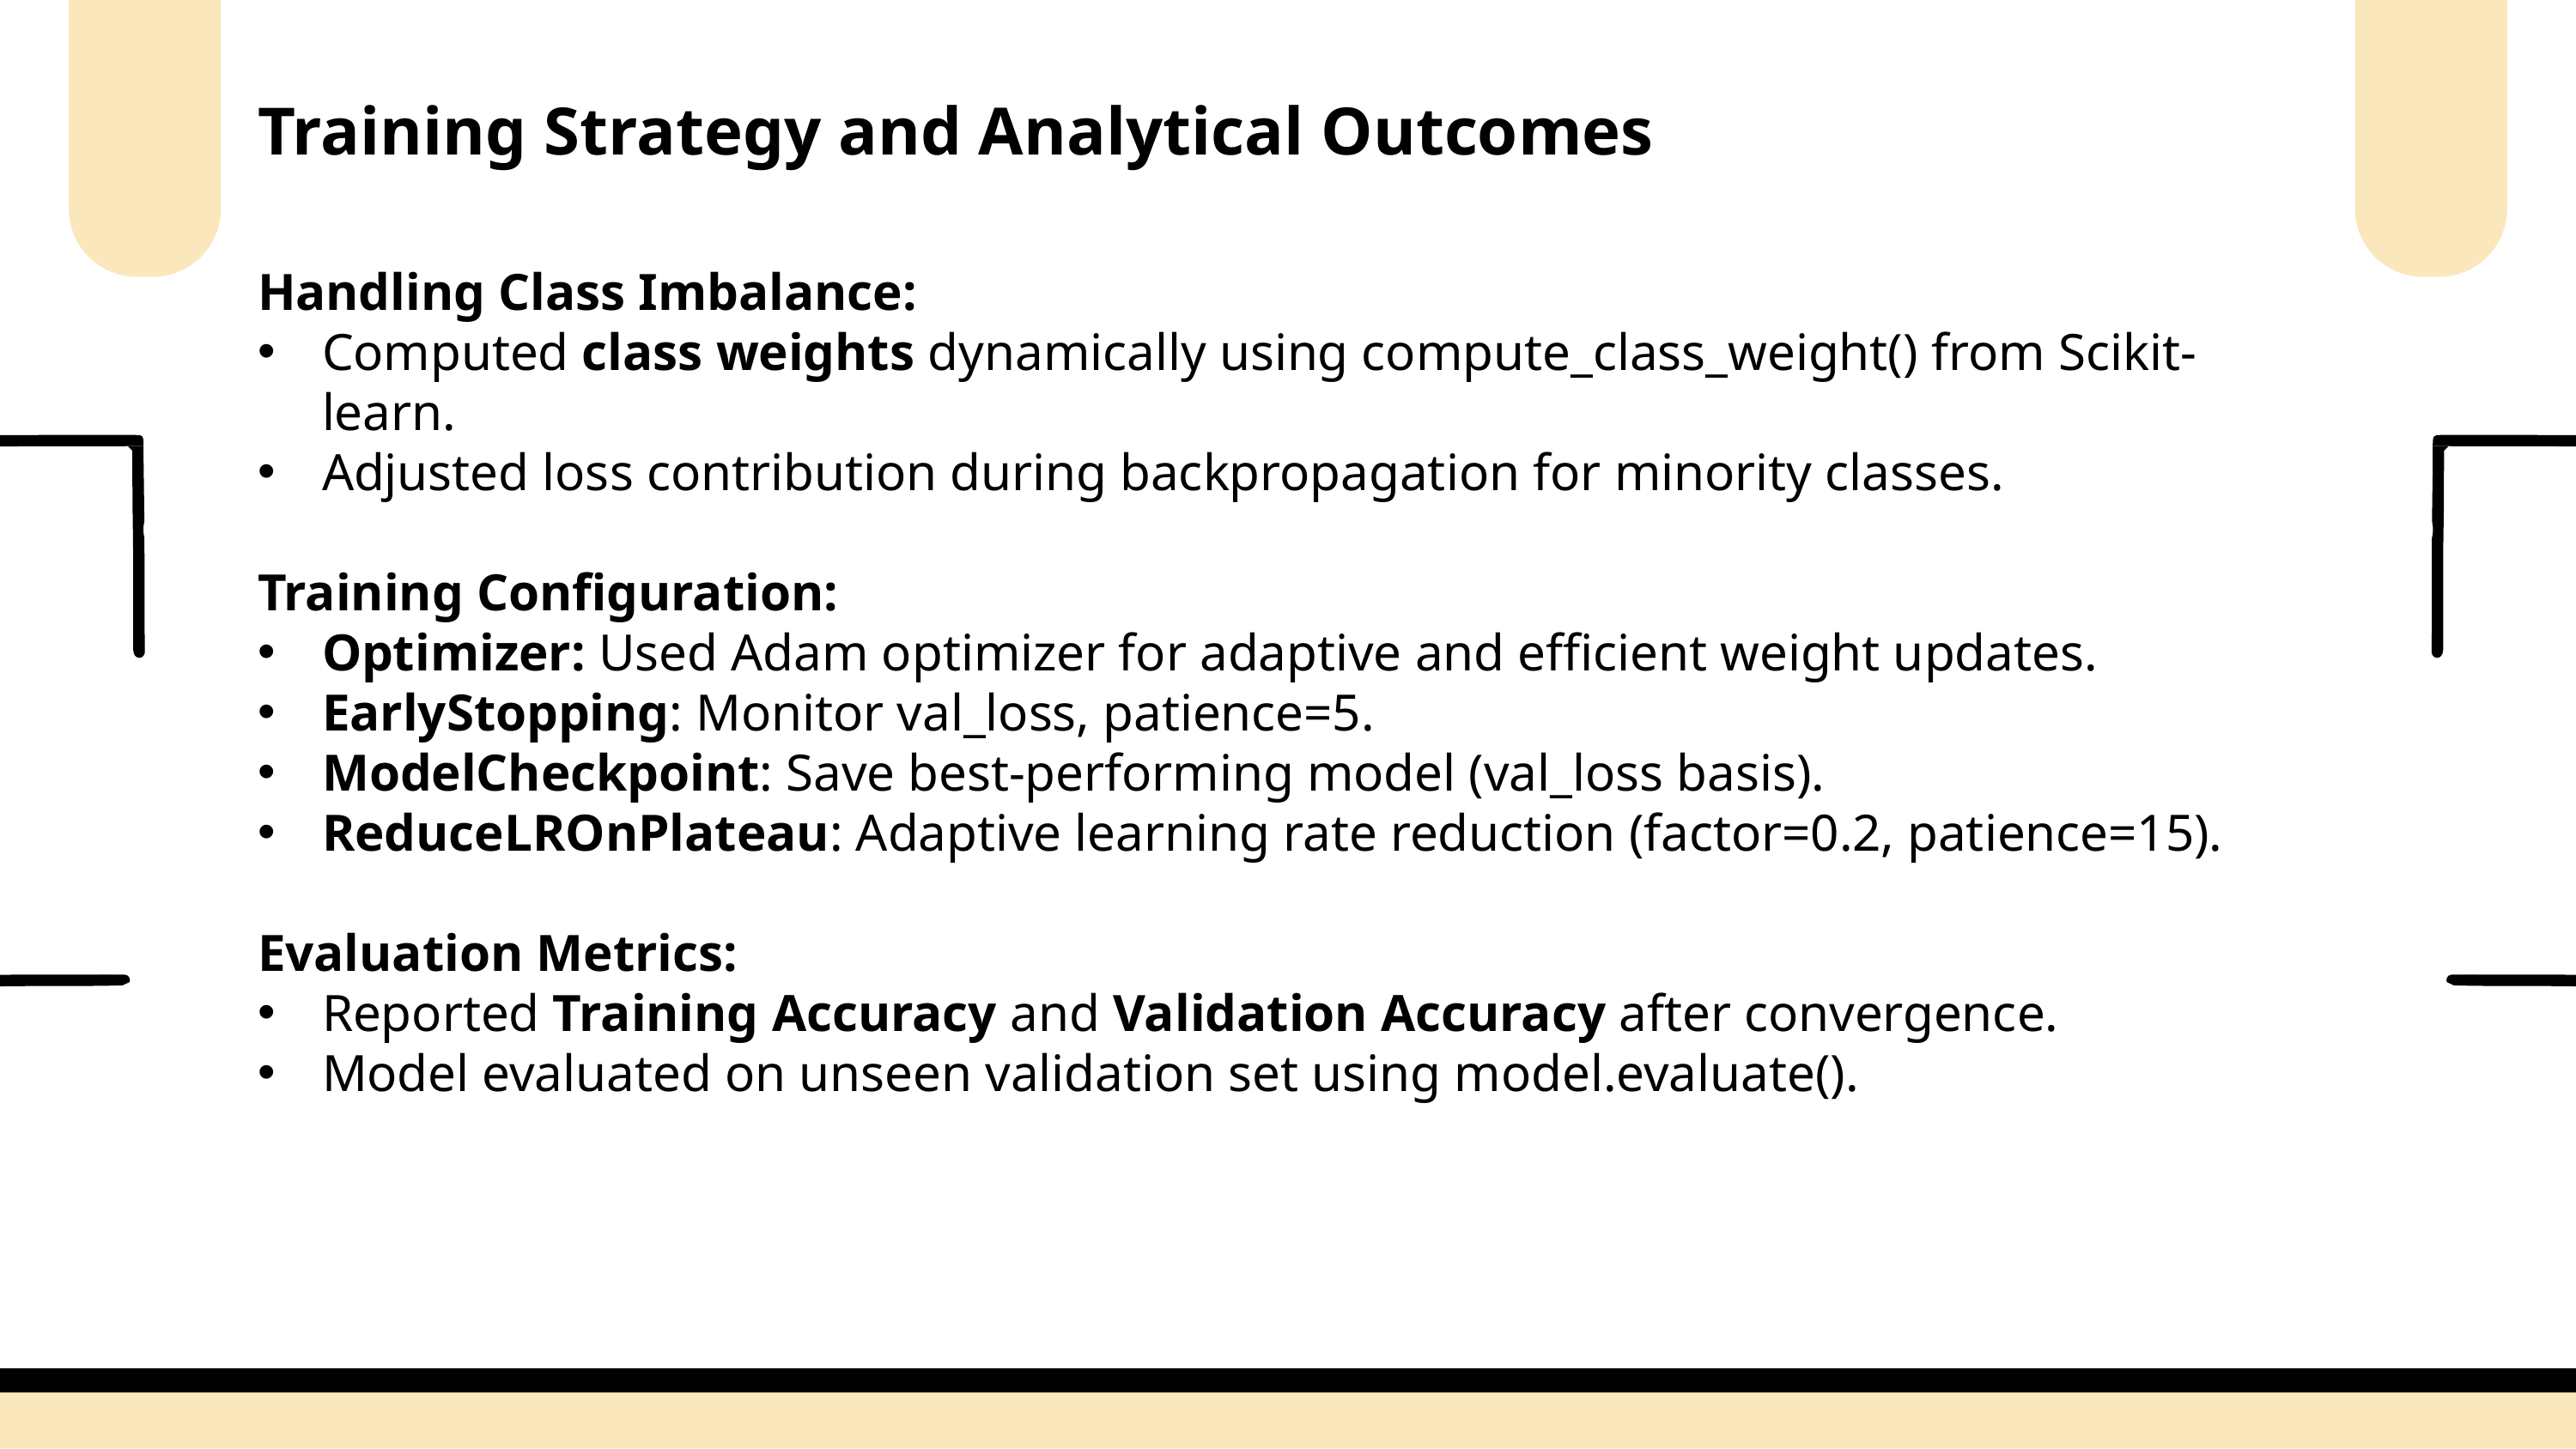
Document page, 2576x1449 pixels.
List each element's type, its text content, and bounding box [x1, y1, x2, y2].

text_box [0, 1367, 2576, 1449]
text_box [0, 434, 145, 658]
text_box [2354, 0, 2507, 277]
text_box [2431, 434, 2576, 658]
text_box [2446, 974, 2576, 987]
list Training Strategy and Analytical Outcomes Handling Class Imbalance: Computed class weights dynamically using compute_class_weight() from Scikit-learn. Adjusted loss contribution during backpropagation for minority classes. Training Configuration: Optimizer: Used Adam optimizer for adaptive and efficient weight updates. EarlyStopping: Monitor val_loss, patience=5. ModelCheckpoint: Save best-performing model (val_loss basis). ReduceLROnPlateau: Adaptive learning rate reduction (factor=0.2, patience=15). Evaluation Metrics: Reported Training Accuracy and Validation Accuracy after convergence. Model evaluated on unseen validation set using model.evaluate(). [258, 75, 2244, 1288]
text_box [0, 974, 131, 987]
text_box [69, 0, 222, 277]
